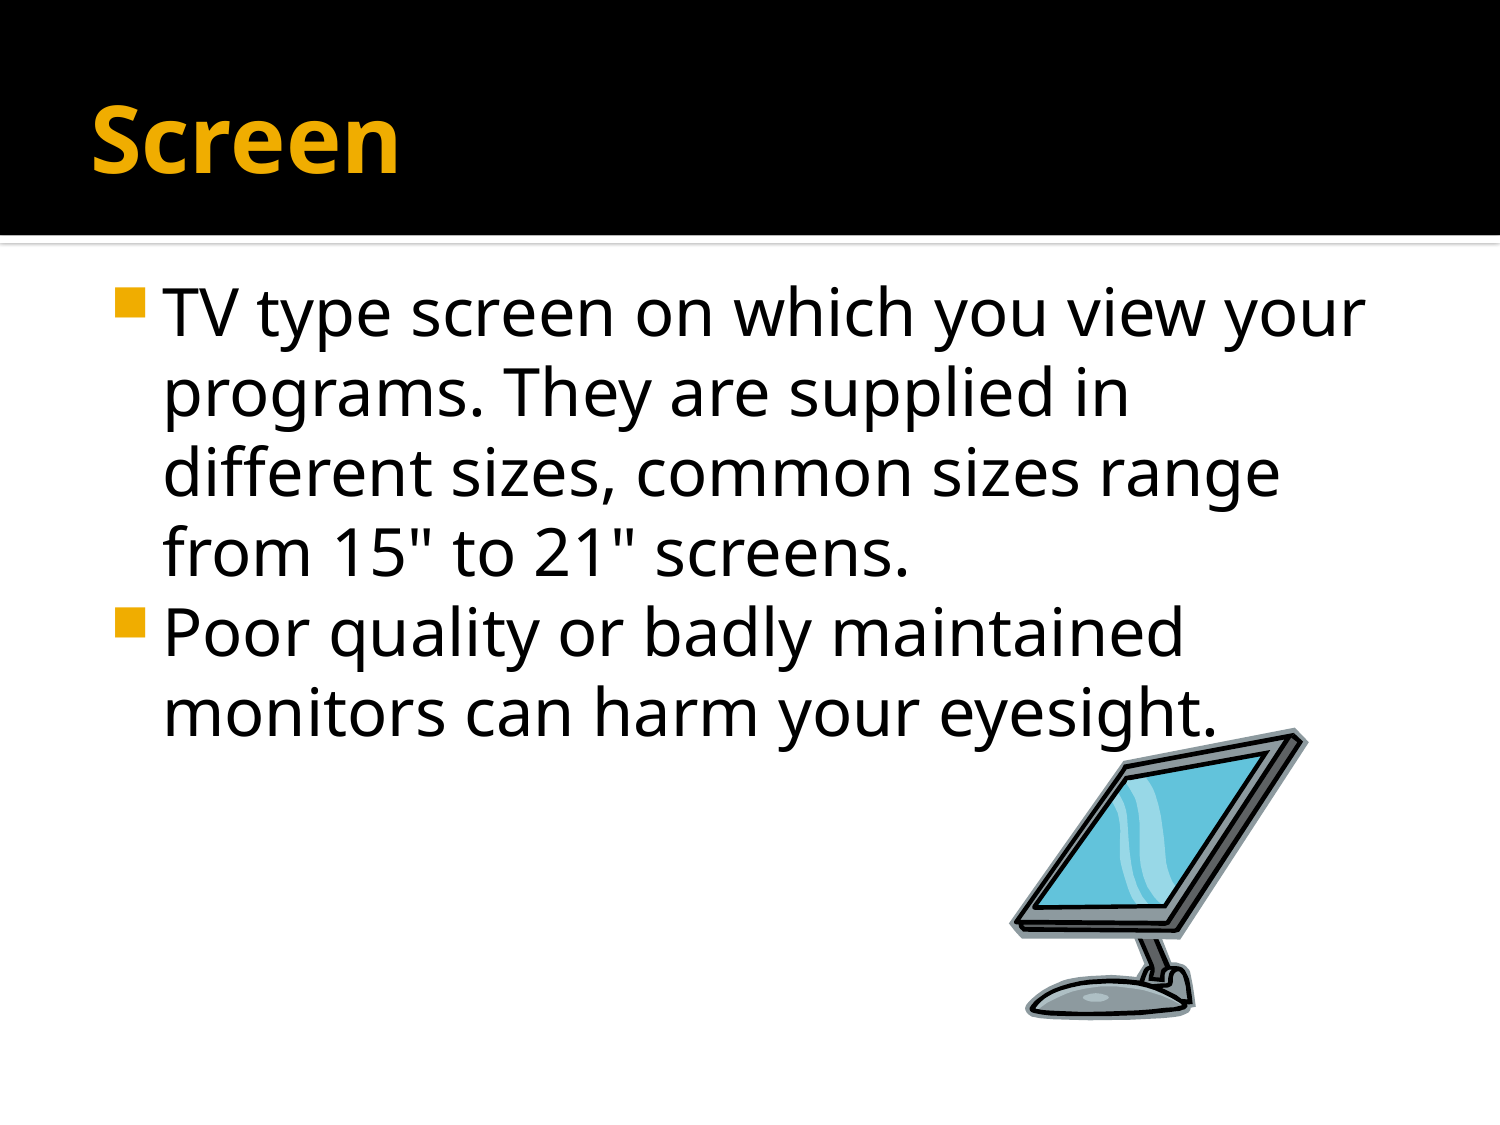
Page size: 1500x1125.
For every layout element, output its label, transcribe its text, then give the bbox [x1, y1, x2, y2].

list TV type screen on which you view your programs. They are supplied in different sizes, common sizes range from 15" to 21" screens. Poor quality or badly maintained monitors can harm your eyesight. [75, 262, 1425, 1034]
title Screen [75, 42, 1425, 231]
picture [1007, 726, 1310, 1022]
